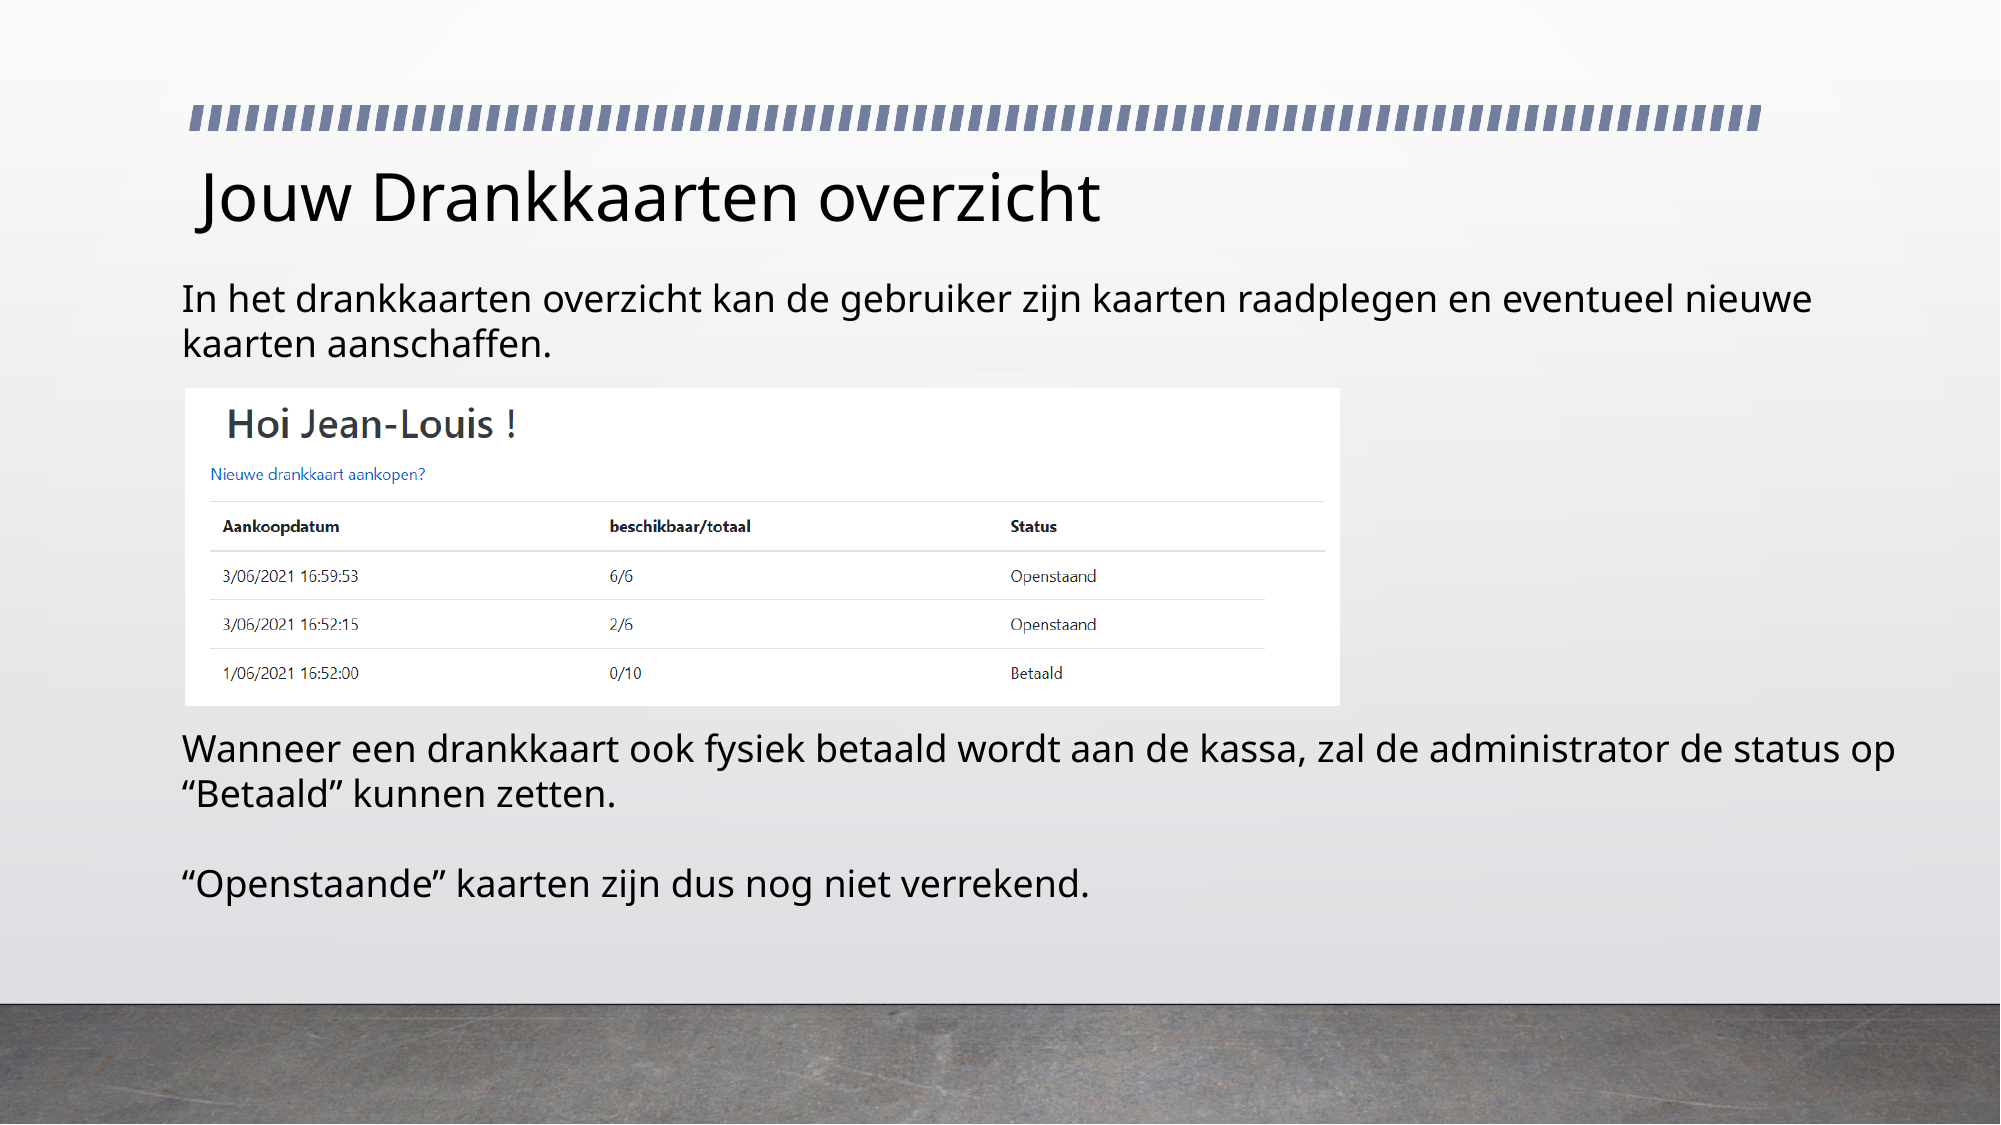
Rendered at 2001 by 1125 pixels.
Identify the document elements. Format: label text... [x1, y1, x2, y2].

text_box In het drankkaarten overzicht kan de gebruiker zijn kaarten raadplegen en eventueel nieuwe kaarten aanschaffen. Wanneer een drankkaart ook fysiek betaald wordt aan de kassa, zal de administrator de status op “Betaald” kunnen zetten. “Openstaande” kaarten zijn dus nog niet verrekend. [167, 267, 1932, 958]
picture [185, 388, 1341, 706]
picture [0, 1004, 2000, 1124]
title Jouw Drankkaarten overzicht [185, 156, 1761, 329]
